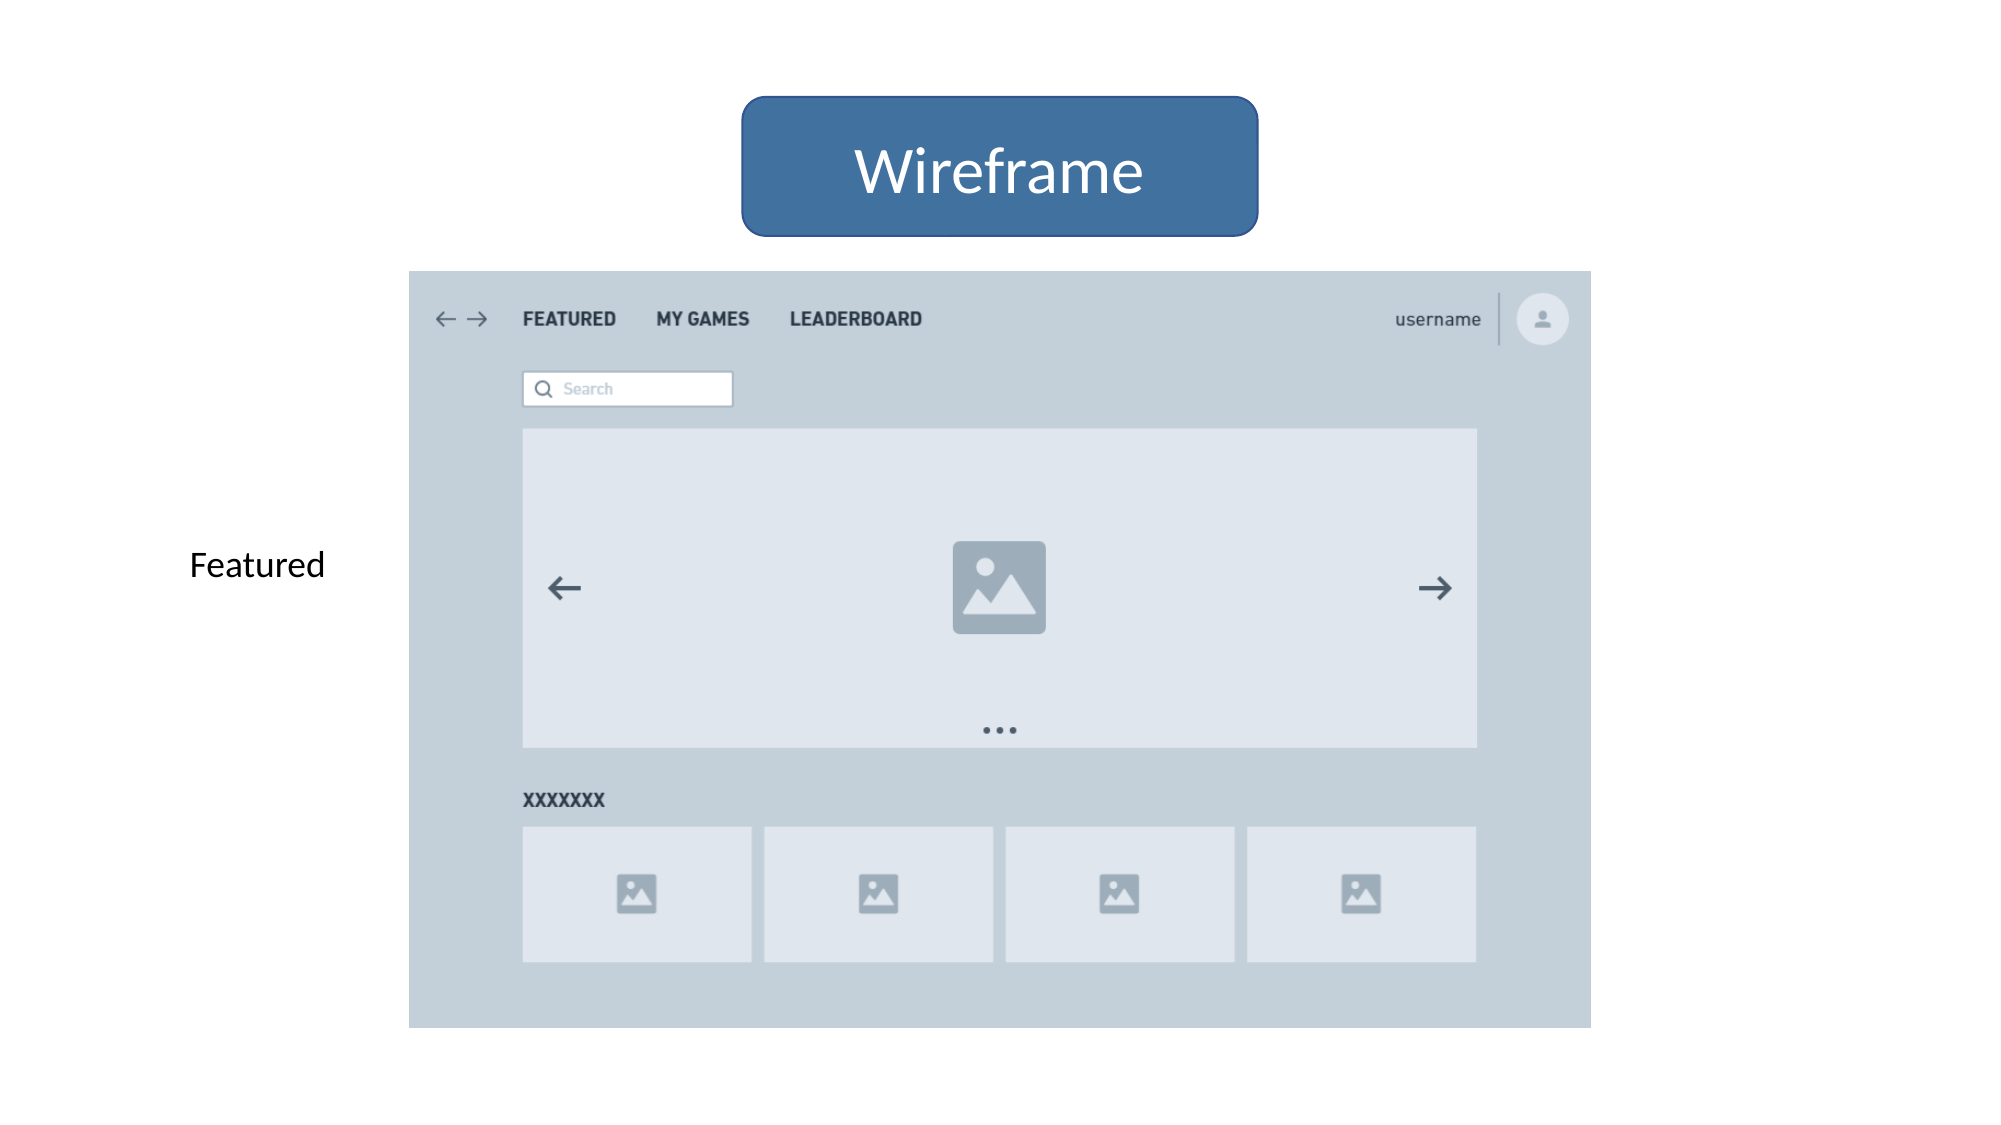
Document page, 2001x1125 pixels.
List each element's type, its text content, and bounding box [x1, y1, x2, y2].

text_box Featured [174, 532, 388, 592]
text_box Wireframe [741, 95, 1259, 237]
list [409, 271, 1591, 1029]
